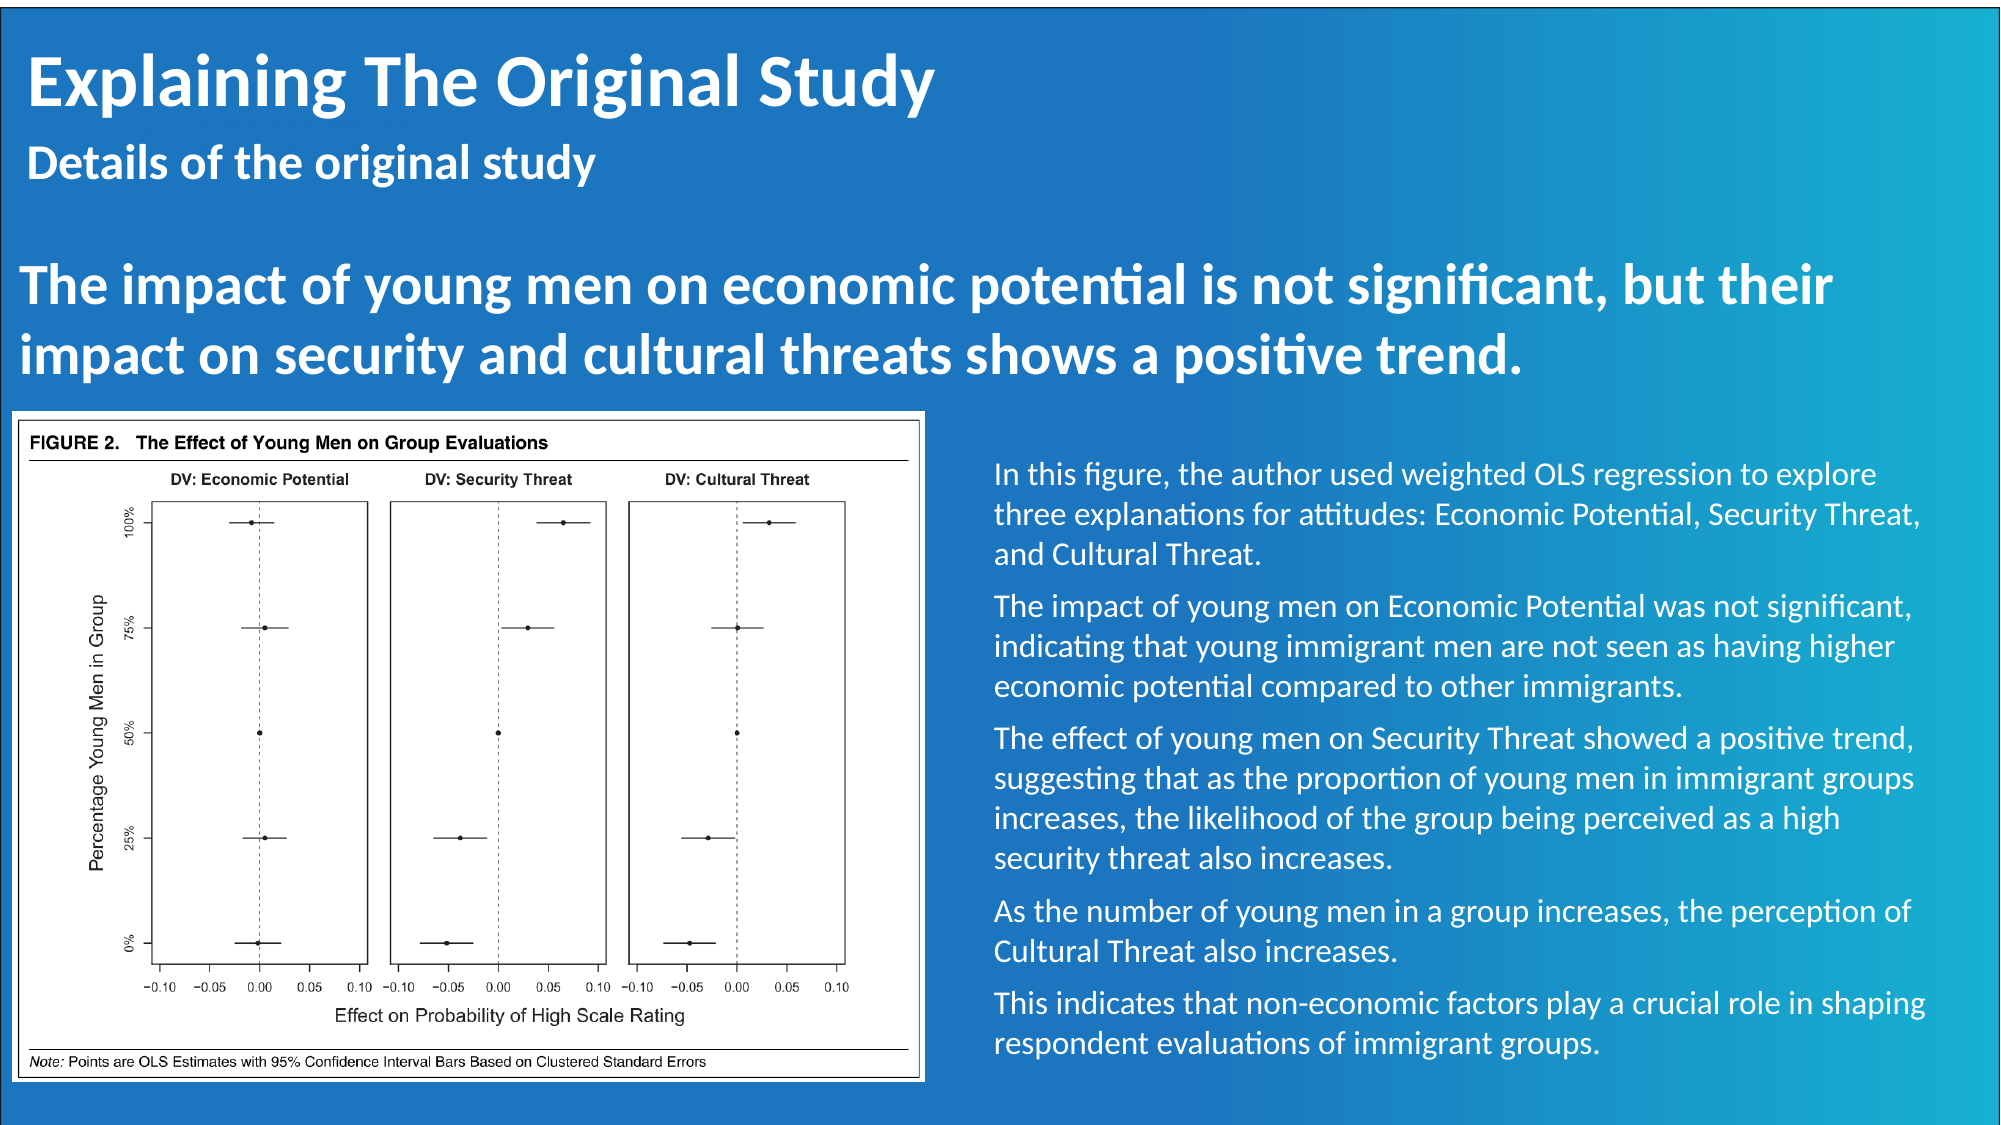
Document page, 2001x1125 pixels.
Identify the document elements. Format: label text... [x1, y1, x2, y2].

subtitle The impact of young men on economic potential is not significant, but their impact on security and cultural threats shows a positive trend. [19, 246, 1860, 424]
picture [12, 411, 925, 1082]
text_box In this figure, the author used weighted OLS regression to explore three explanations for attitudes: Economic Potential, Security Threat, and Cultural Threat. The impact of young men on Economic Potential was not significant, indicating that young immigrant men are not seen as having higher economic potential compared to other immigrants. The effect of young men on Security Threat showed a positive trend, suggesting that as the proportion of young men in immigrant groups increases, the likelihood of the group being perceived as a high security threat also increases. As the number of young men in a group increases, the perception of Cultural Threat also increases. This indicates that non-economic factors play a crucial role in shaping respondent evaluations of immigrant groups. [993, 452, 1955, 1020]
text_box Explaining The Original Study [12, 23, 967, 129]
text_box Details of the original study [26, 129, 622, 201]
text_box [0, 5, 2000, 1125]
